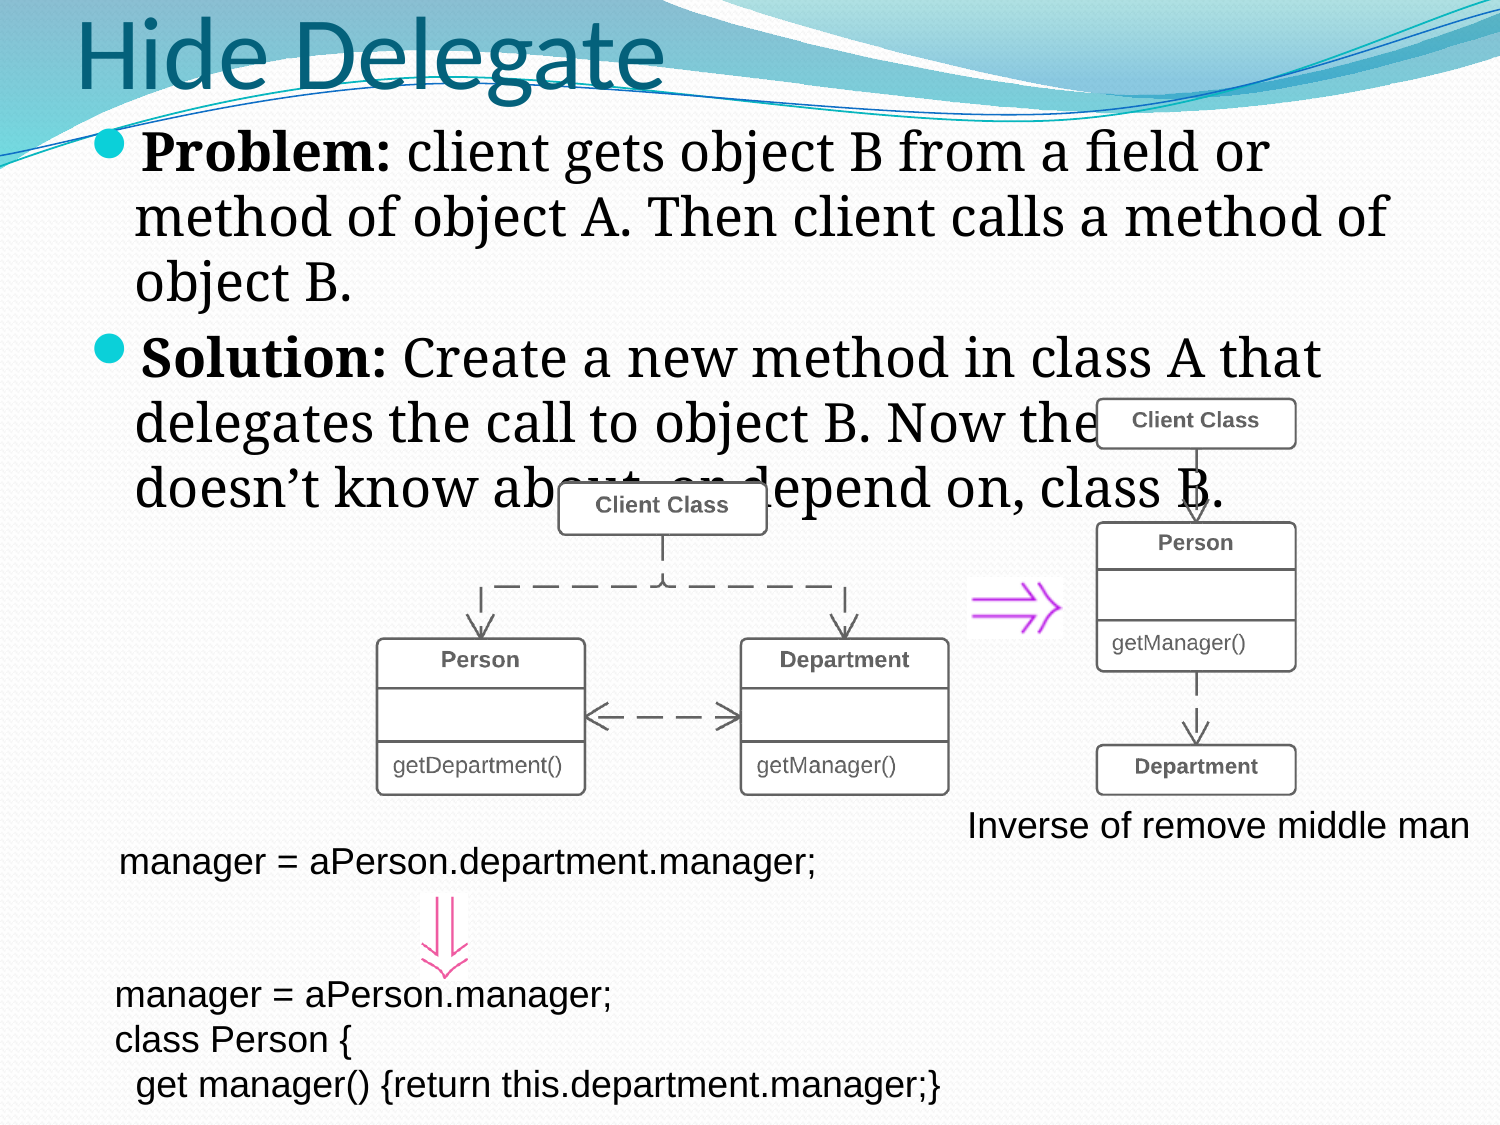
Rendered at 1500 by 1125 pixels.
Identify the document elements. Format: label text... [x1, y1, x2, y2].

list Problem: client gets object B from a field or method of object А. Then client calls a method of object B. Solution: Create a new method in class A that delegates the call to object B. Now the client doesn’t know about, or depend on, class B. [75, 110, 1425, 1038]
title Hide Delegate [75, 0, 1425, 110]
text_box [99, 829, 1313, 1115]
text_box Inverse of remove middle man [952, 793, 1486, 854]
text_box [375, 397, 1297, 796]
